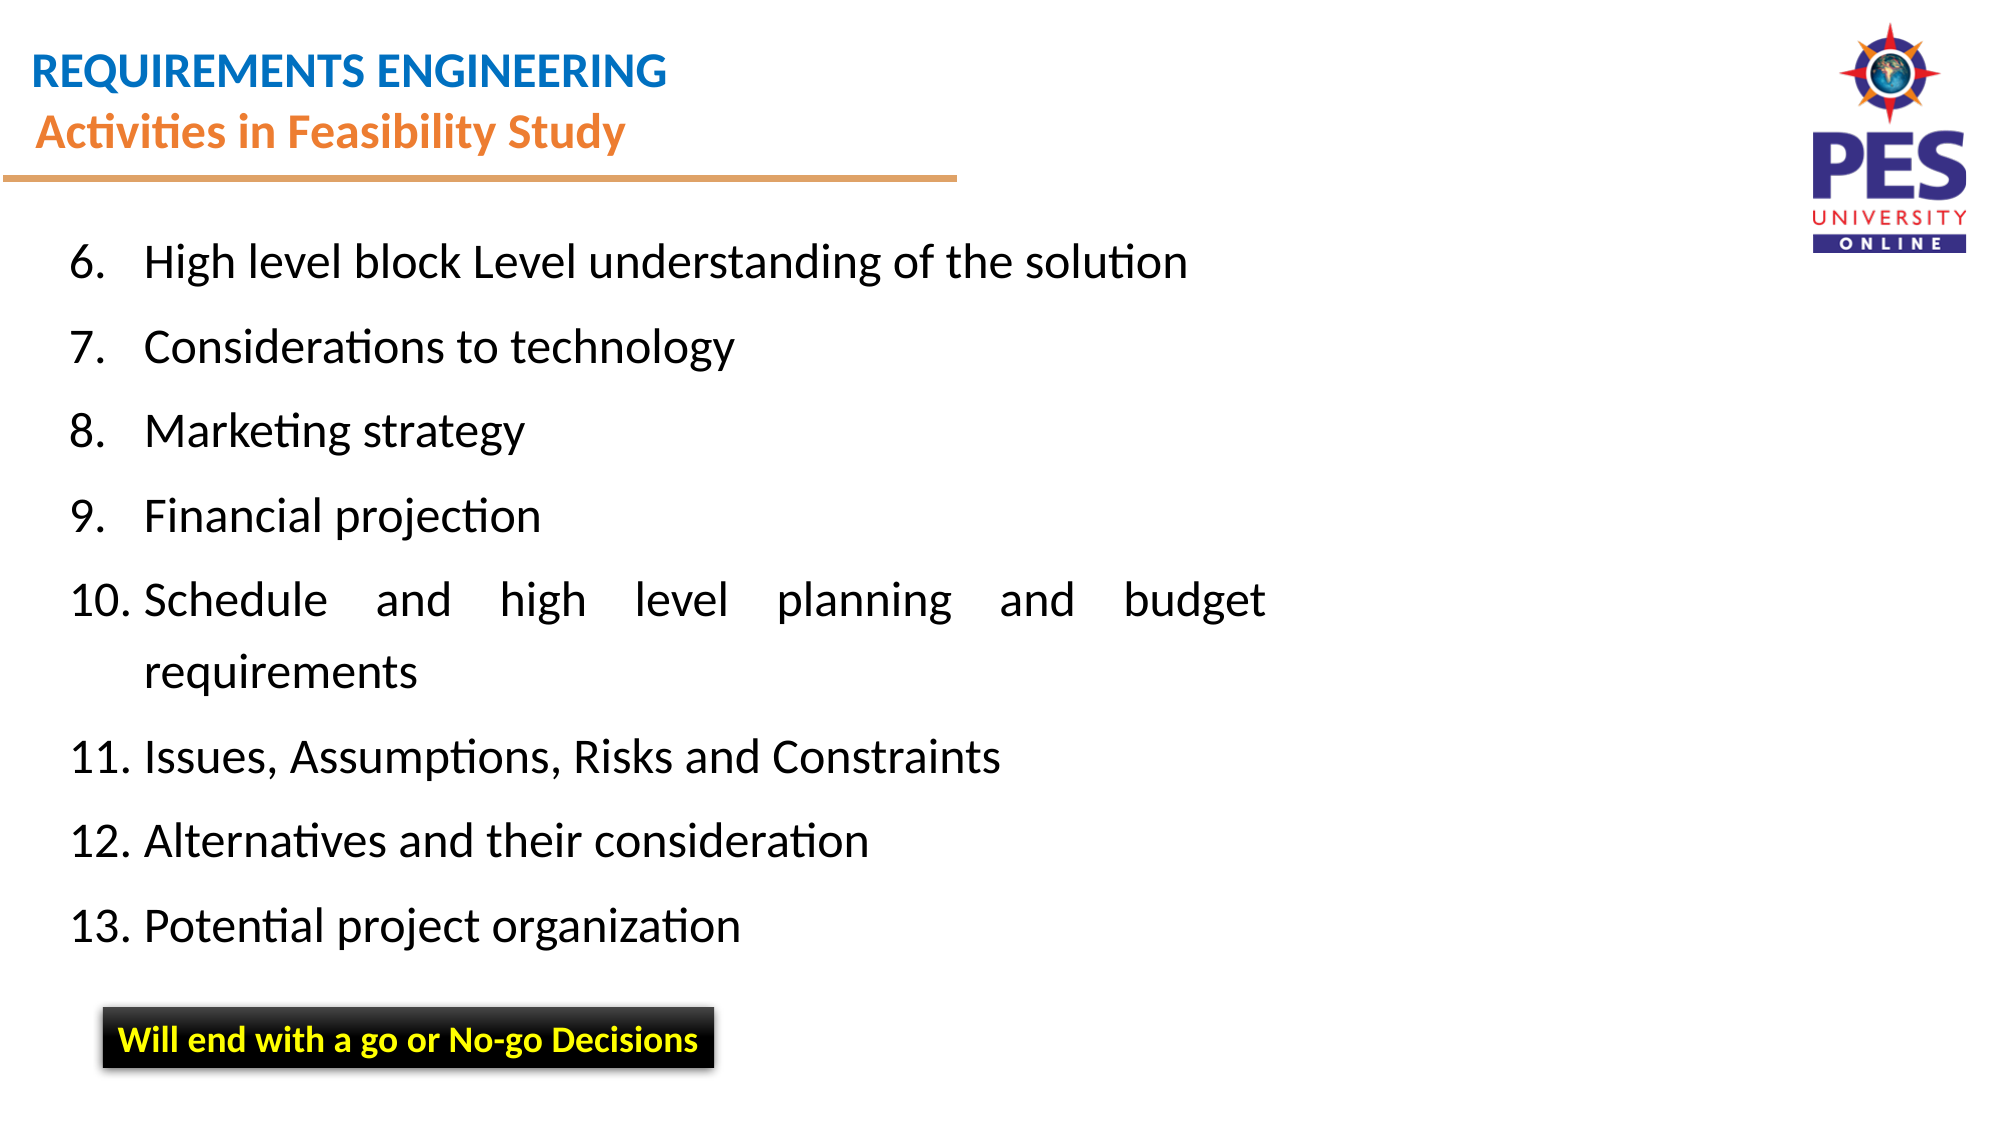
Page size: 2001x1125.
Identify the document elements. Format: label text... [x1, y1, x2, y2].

title Activities in Feasibility Study [20, 86, 1746, 179]
picture [1813, 22, 1967, 253]
text_box High level block Level understanding of the solution Considerations to technology Marketing strategy Financial projection Schedule and high level planning and budget requirements Issues, Assumptions, Risks and Constraints Alternatives and their consideration Potential project organization [30, 209, 1282, 1113]
text_box Will end with a go or No-go Decisions [102, 1007, 715, 1068]
